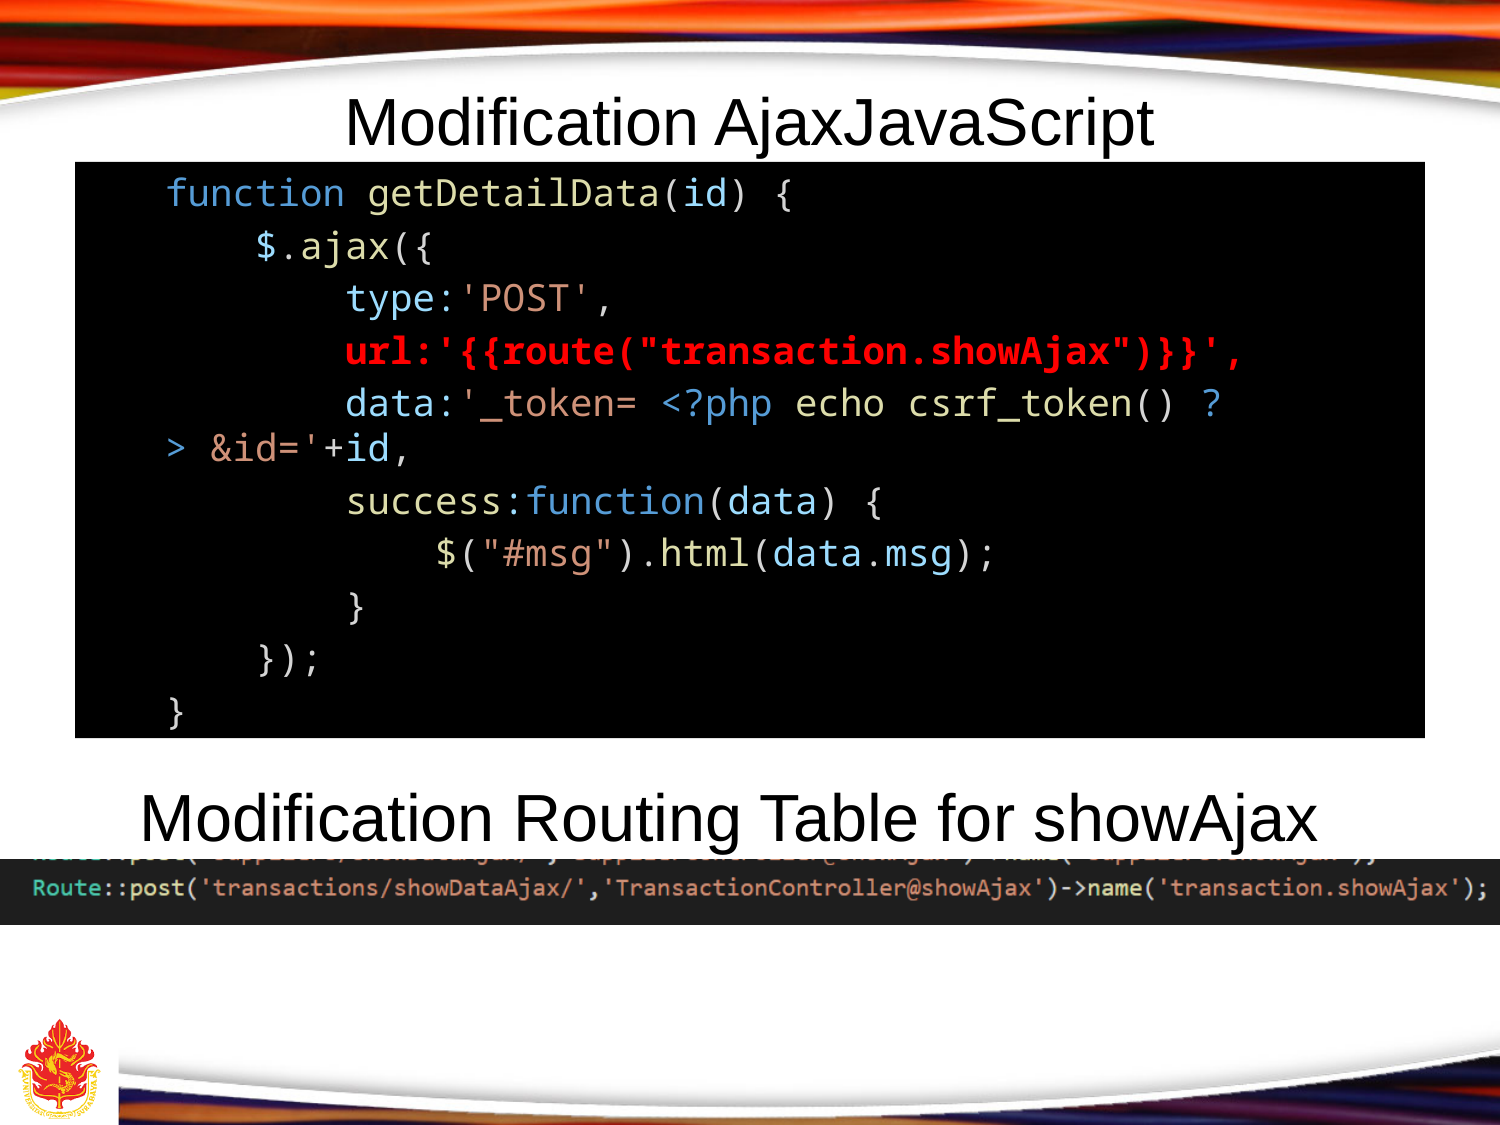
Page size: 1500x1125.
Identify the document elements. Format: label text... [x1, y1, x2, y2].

picture [0, 0, 1500, 1125]
title Modification AjaxJavaScript [75, 91, 1425, 147]
text_box Modification Routing Table for showAjax [54, 787, 1405, 843]
list function getDetailData(id) { $.ajax({ type:'POST', url:'{{route("transaction.showAjax")}}', data:'_token= <?php echo csrf_token() ?> &id='+id, success:function(data) { $("#msg").html(data.msg); } }); } [75, 161, 1425, 739]
